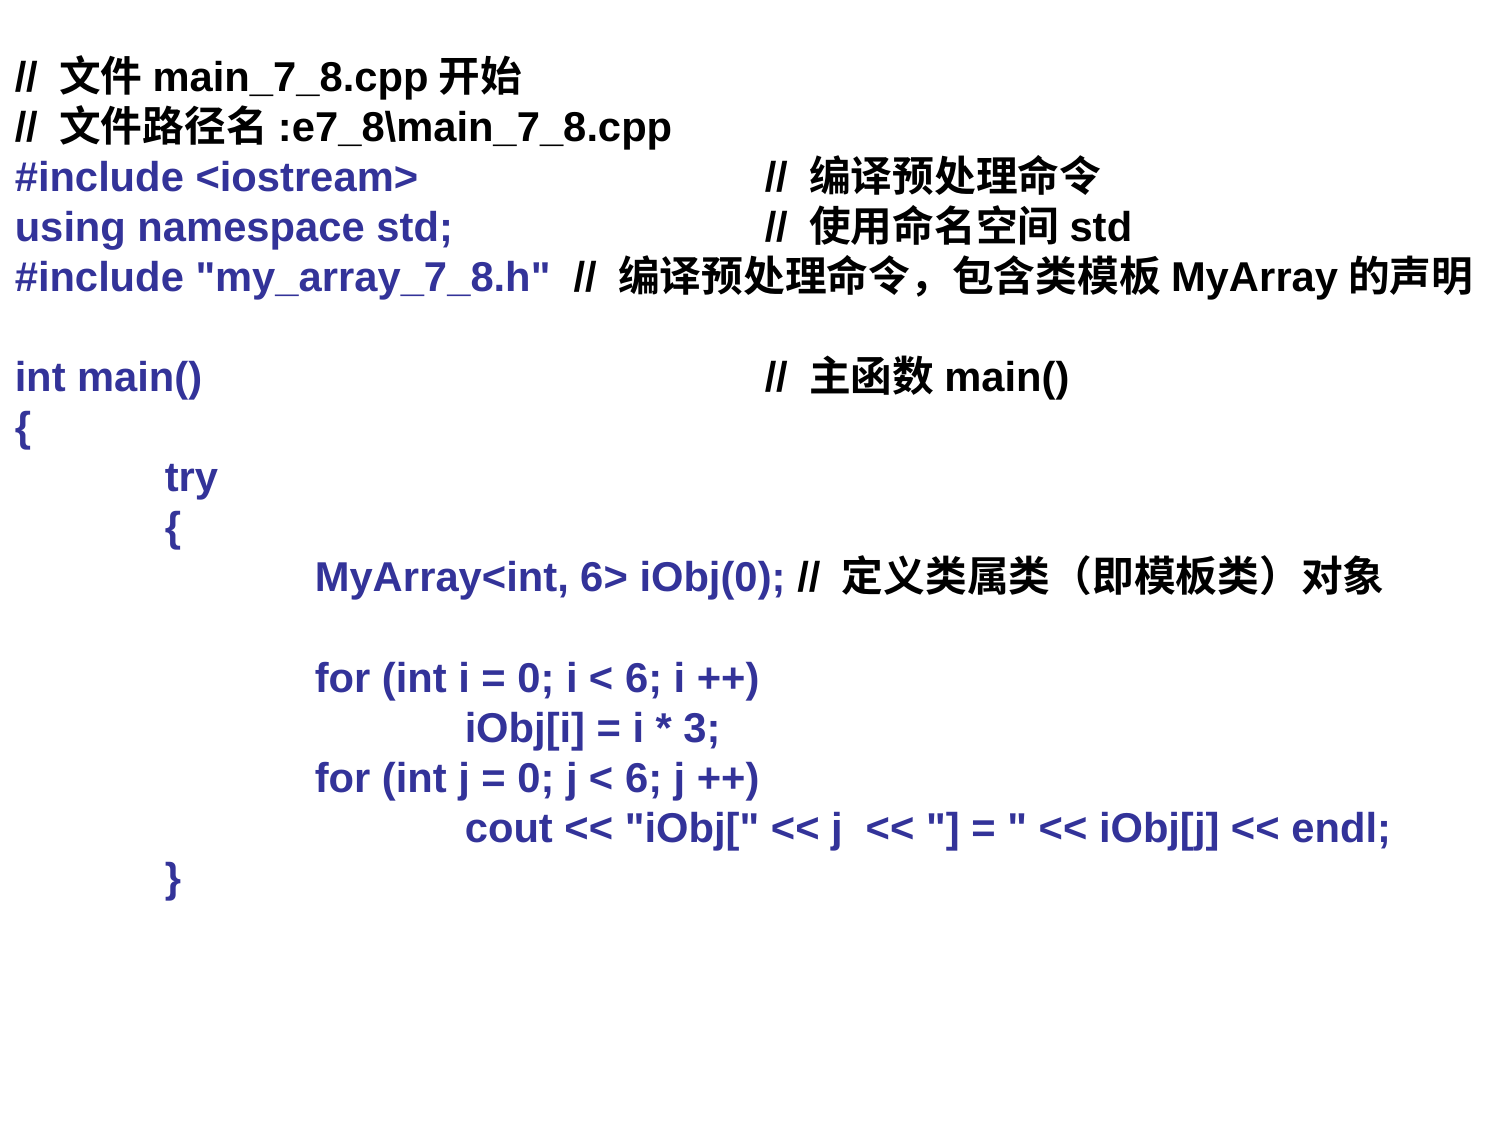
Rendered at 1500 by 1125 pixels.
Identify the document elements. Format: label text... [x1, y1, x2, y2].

text_box // 文件main_7_8.cpp开始 // 文件路径名:e7_8\main_7_8.cpp #include <iostream> // 编译预处理命令 using namespace std; // 使用命名空间std #include "my_array_7_8.h" // 编译预处理命令，包含类模板MyArray的声明 int main() // 主函数main() { try { MyArray<int, 6> iObj(0); // 定义类属类（即模板类）对象 for (int i = 0; i < 6; i ++) iObj[i] = i * 3; for (int j = 0; j < 6; j ++) cout << "iObj[" << j << "] = " << iObj[j] << endl; } [0, 42, 1500, 958]
